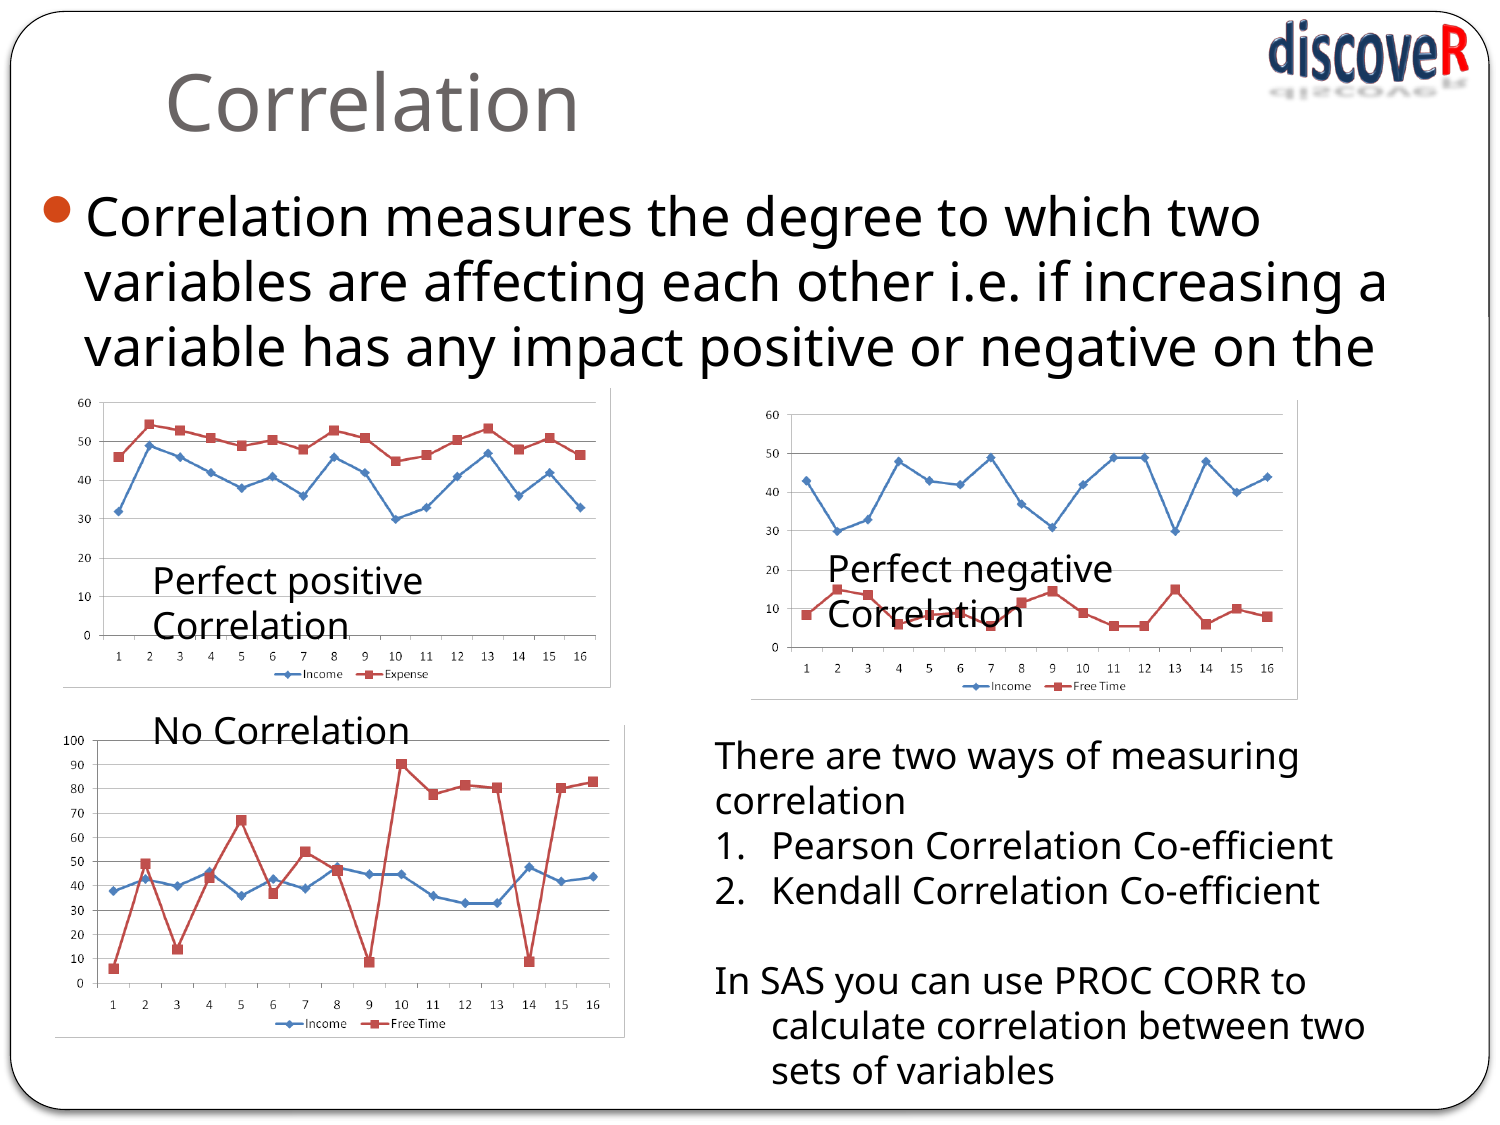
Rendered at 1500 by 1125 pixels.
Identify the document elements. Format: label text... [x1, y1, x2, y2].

picture [749, 399, 1298, 701]
title Correlation [150, 45, 1425, 163]
text_box No Correlation [137, 699, 575, 723]
picture [1262, 12, 1475, 106]
list Correlation measures the degree to which two variables are affecting each other i.e. if increasing a variable has any impact positive or negative on the other variable or not [24, 174, 1500, 1075]
text_box There are two ways of measuring correlation Pearson Correlation Co-efficient Kendall Correlation Co-efficient In SAS you can use PROC CORR to calculate correlation between two sets of variables [699, 724, 1450, 1125]
picture [62, 387, 611, 688]
picture [54, 724, 626, 1038]
